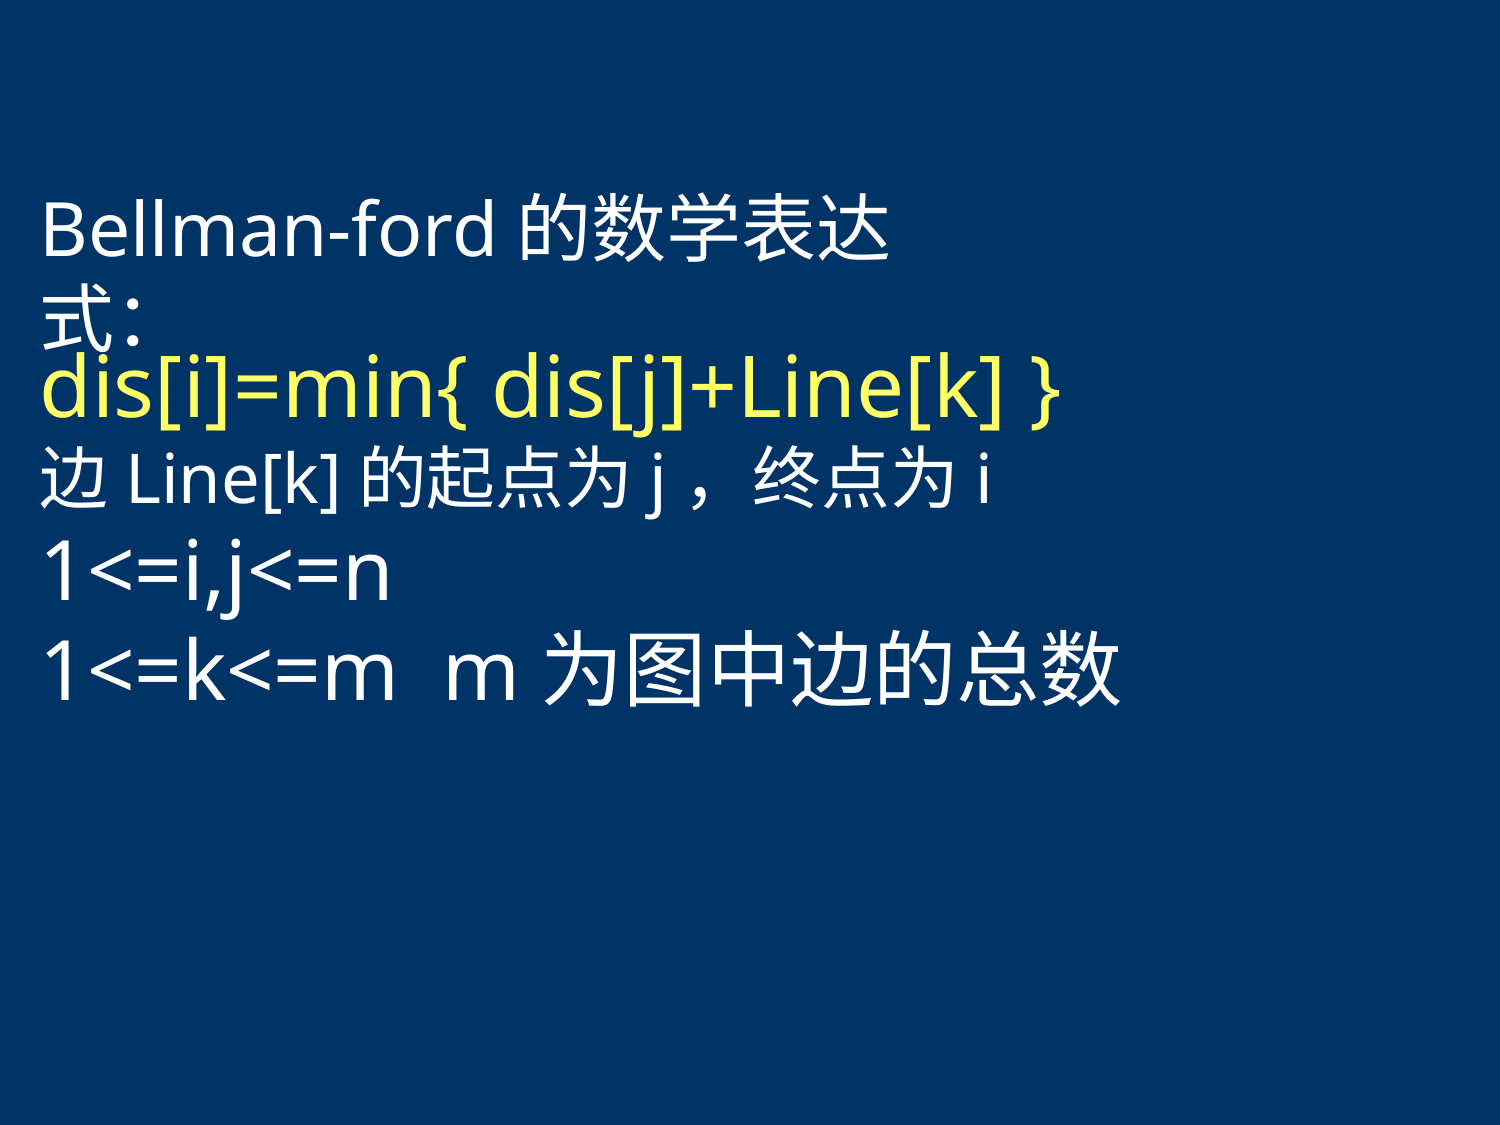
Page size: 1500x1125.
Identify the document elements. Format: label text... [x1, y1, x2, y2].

text_box dis[i]=min{ dis[j]+Line[k] } 边Line[k]的起点为j，终点为i 1<=i,j<=n 1<=k<=m m为图中边的总数 [24, 324, 1463, 825]
text_box Bellman-ford的数学表达式： [24, 173, 989, 324]
